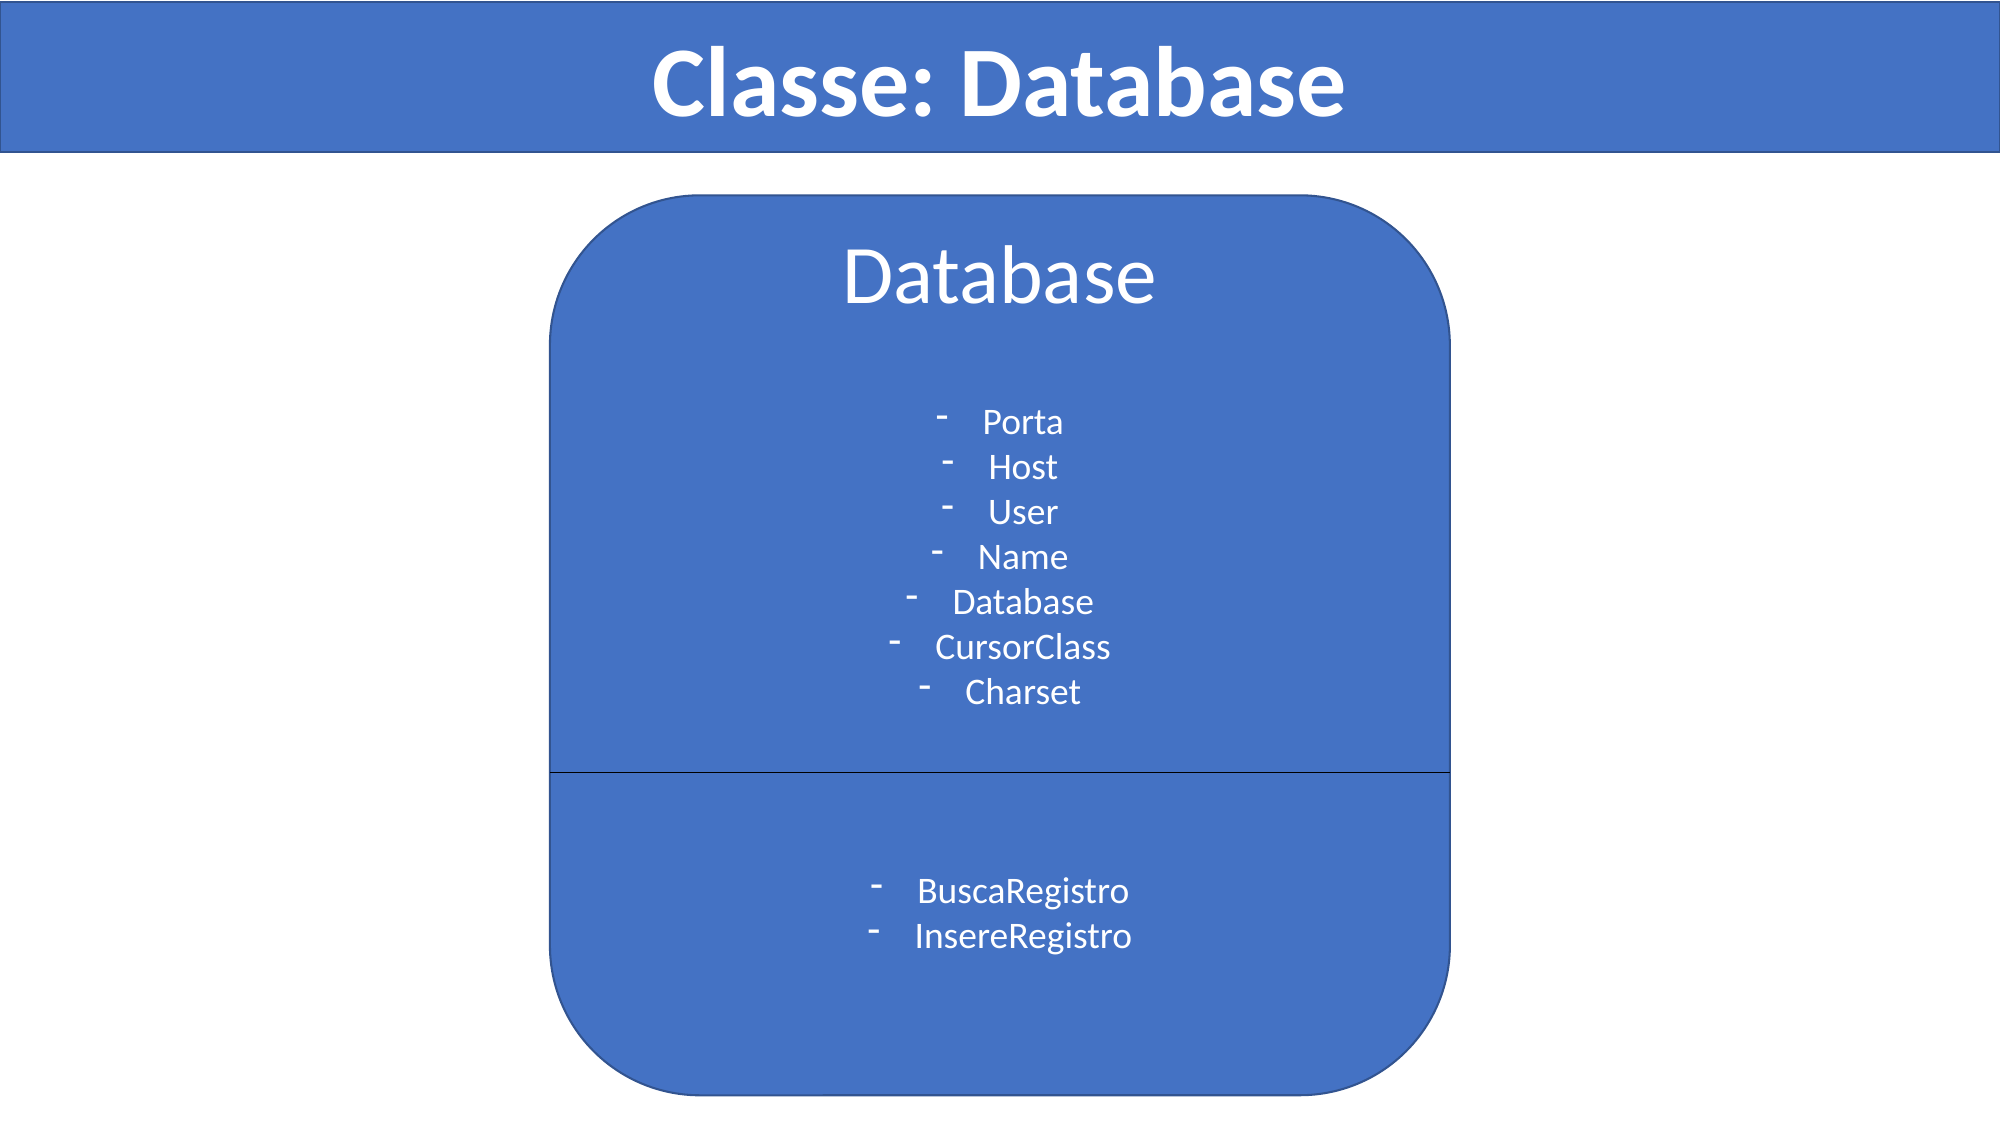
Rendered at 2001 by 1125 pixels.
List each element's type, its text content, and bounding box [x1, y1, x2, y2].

text_box Porta Host User Name Database CursorClass Charset [549, 389, 1450, 720]
text_box Classe: Database [0, 1, 2000, 153]
text_box [628, 194, 1371, 212]
text_box [550, 964, 1450, 1097]
text_box BuscaRegistro InsereRegistro [549, 859, 1450, 964]
text_box [548, 328, 1451, 963]
text_box Database [549, 212, 1450, 328]
